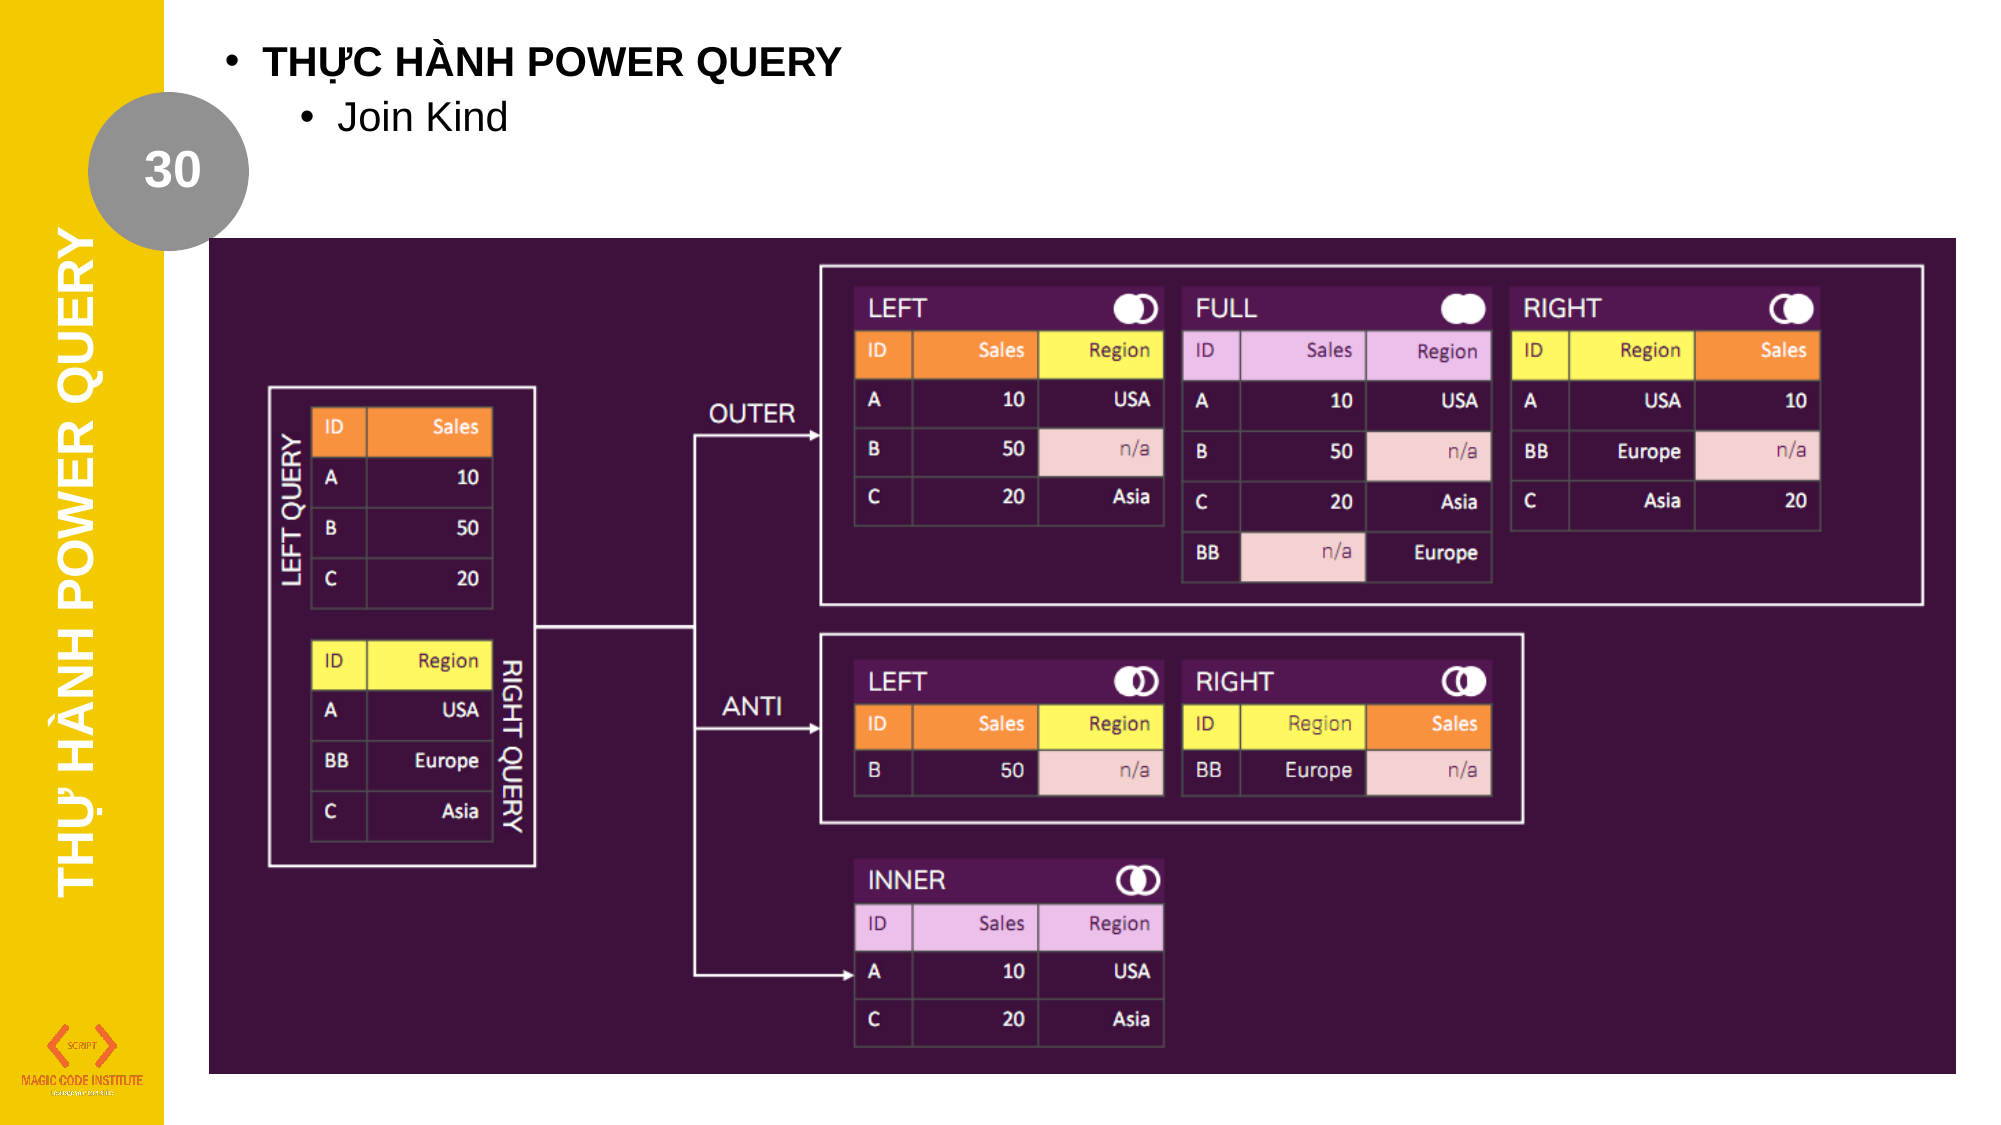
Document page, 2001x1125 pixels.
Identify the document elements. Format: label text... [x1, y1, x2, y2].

list THỰ HÀNH POWER QUERY [31, 221, 133, 904]
list THỰC HÀNH POWER QUERY Join Kind [209, 33, 1879, 238]
picture [209, 238, 1956, 1075]
picture [10, 1019, 153, 1102]
list 30 [137, 123, 210, 211]
